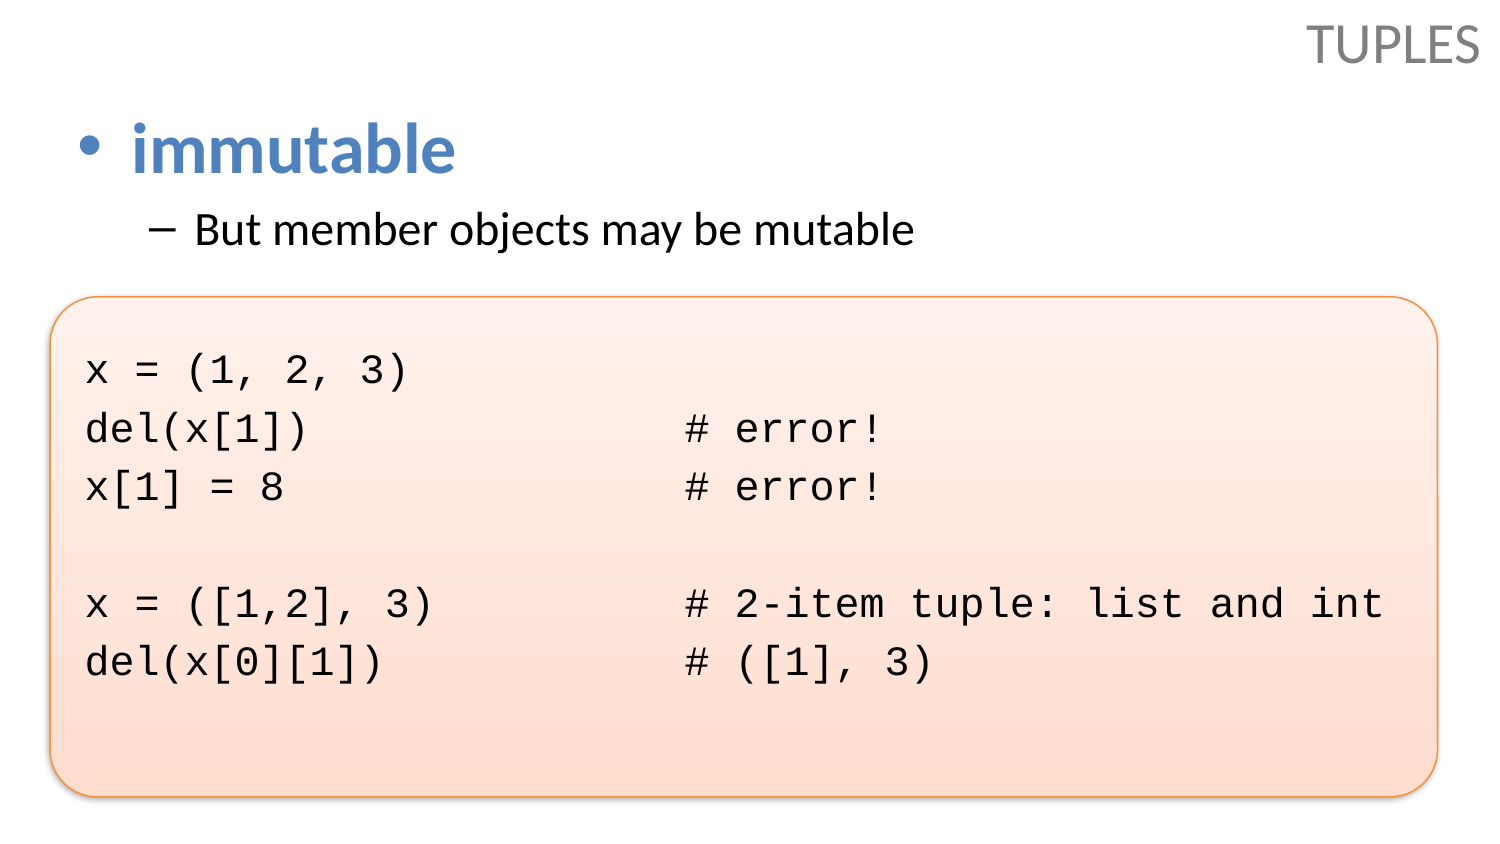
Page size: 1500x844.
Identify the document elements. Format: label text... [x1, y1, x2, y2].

title TUPLES [1287, 0, 1500, 85]
text_box [49, 296, 1439, 798]
text_box x = (1, 2, 3) del(x[1]) # error! x[1] = 8 # error! x = ([1,2], 3) # 2-item tuple: list and int del(x[0][1]) # ([1], 3) [49, 334, 1413, 755]
list immutable But member objects may be mutable [62, 93, 1413, 263]
